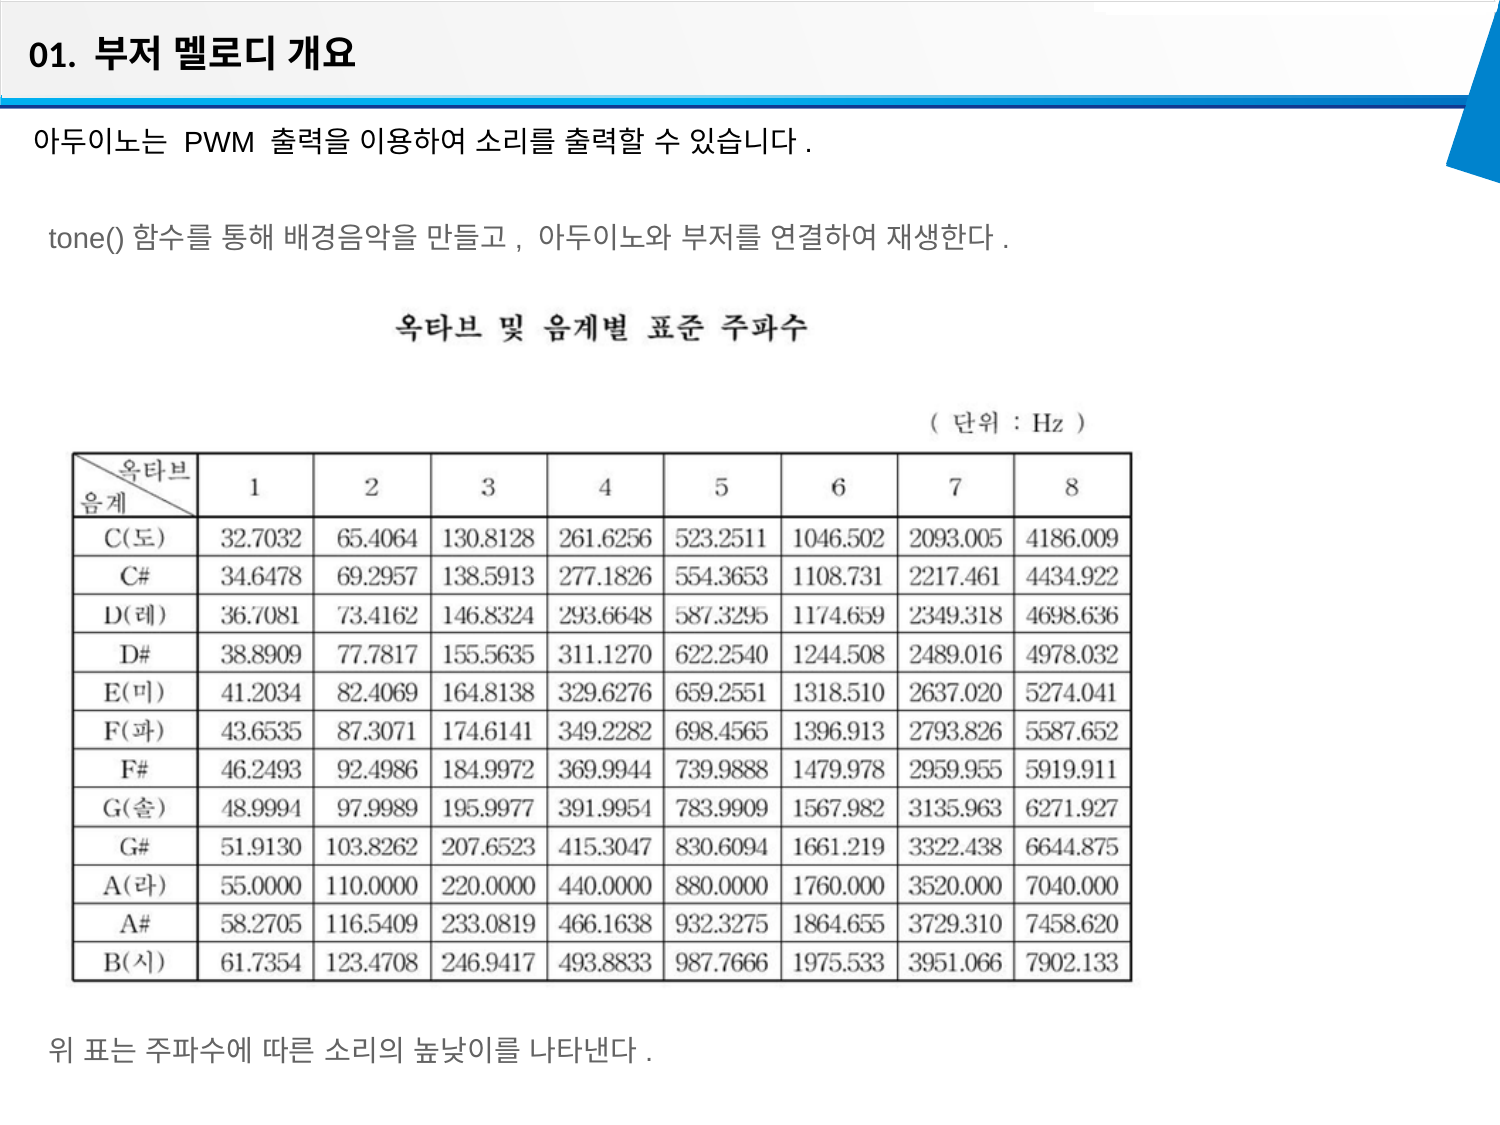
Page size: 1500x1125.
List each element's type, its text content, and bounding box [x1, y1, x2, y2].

picture [33, 293, 1168, 995]
text_box 아두이노는 PWM 출력을 이용하여 소리를 출력할 수 있습니다. [33, 123, 1426, 159]
text_box tone()함수를 통해 배경음악을 만들고, 아두이노와 부저를 연결하여 재생한다. [33, 212, 1426, 262]
text_box 01. 부저 멜로디 개요 [14, 22, 373, 83]
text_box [1446, 1, 1500, 184]
text_box 위 표는 주파수에 따른 소리의 높낮이를 나타낸다. [33, 1024, 1126, 1075]
